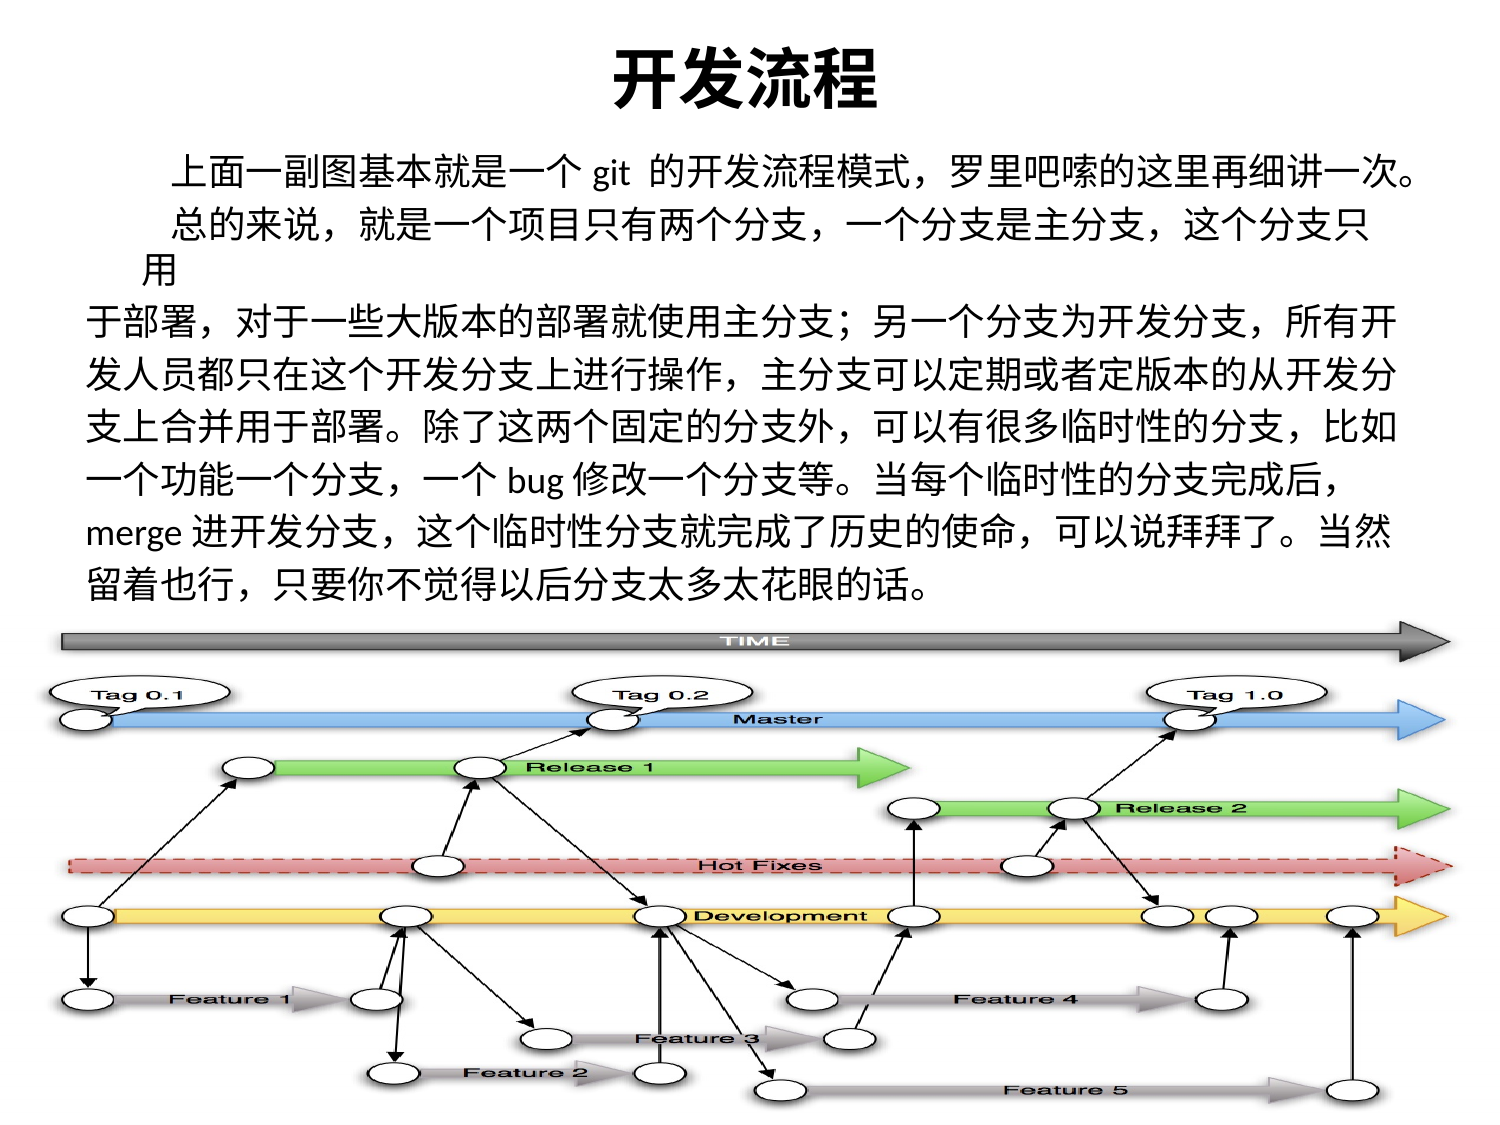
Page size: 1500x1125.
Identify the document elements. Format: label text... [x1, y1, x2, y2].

picture [0, 602, 1500, 1125]
list 上面一副图基本就是一个git 的开发流程模式，罗里吧嗦的这里再细讲一次。 总的来说，就是一个项目只有两个分支，一个分支是主分支，这个分支只用 于部署，对于一些大版本的部署就使用主分支；另一个分支为开发分支，所有开 发人员都只在这个开发分支上进行操作，主分支可以定期或者定版本的从开发分 支上合并用于部署。除了这两个固定的分支外，可以有很多临时性的分支，比如 一个功能一个分支，一个bug修改一个分支等。当每个临时性的分支完成后， merge进开发分支，这个临时性分支就完成了历史的使命，可以说拜拜了。当然 留着也行，只要你不觉得以后分支太多太花眼的话。 [70, 140, 1421, 601]
title 开发流程 [70, 0, 1421, 140]
